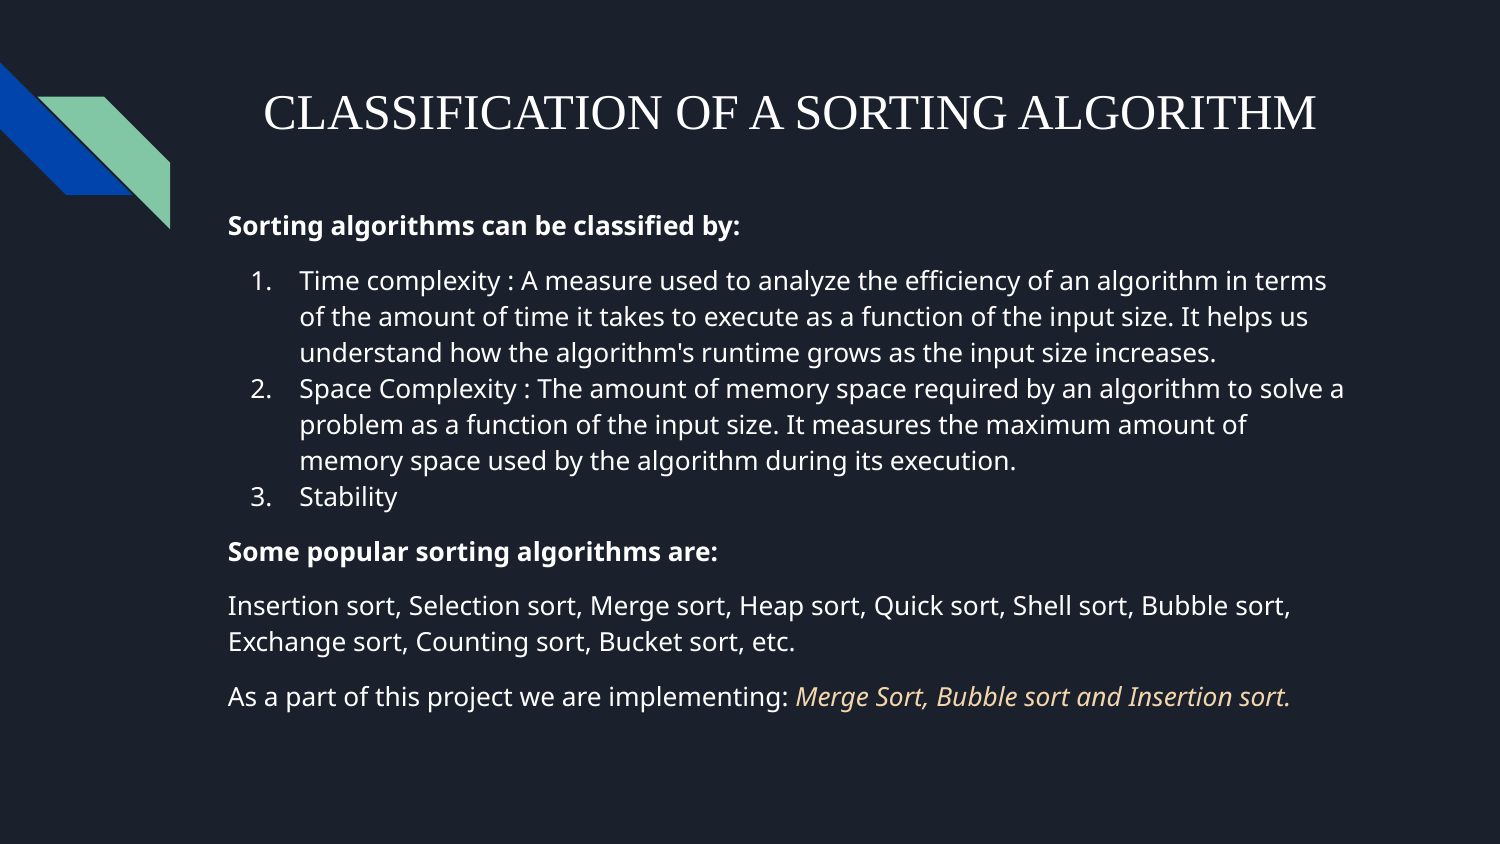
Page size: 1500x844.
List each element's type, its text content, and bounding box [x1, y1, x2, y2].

list Sorting algorithms can be classified by: Time complexity : A measure used to analyze the efficiency of an algorithm in terms of the amount of time it takes to execute as a function of the input size. It helps us understand how the algorithm's runtime grows as the input size increases. Space Complexity : The amount of memory space required by an algorithm to solve a problem as a function of the input size. It measures the maximum amount of memory space used by the algorithm during its execution. Stability Some popular sorting algorithms are: Insertion sort, Selection sort, Merge sort, Heap sort, Quick sort, Shell sort, Bubble sort, Exchange sort, Counting sort, Bucket sort, etc. As a part of this project we are implementing: Merge Sort, Bubble sort and Insertion sort. [212, 189, 1368, 735]
title CLASSIFICATION OF A SORTING ALGORITHM [212, 64, 1368, 189]
